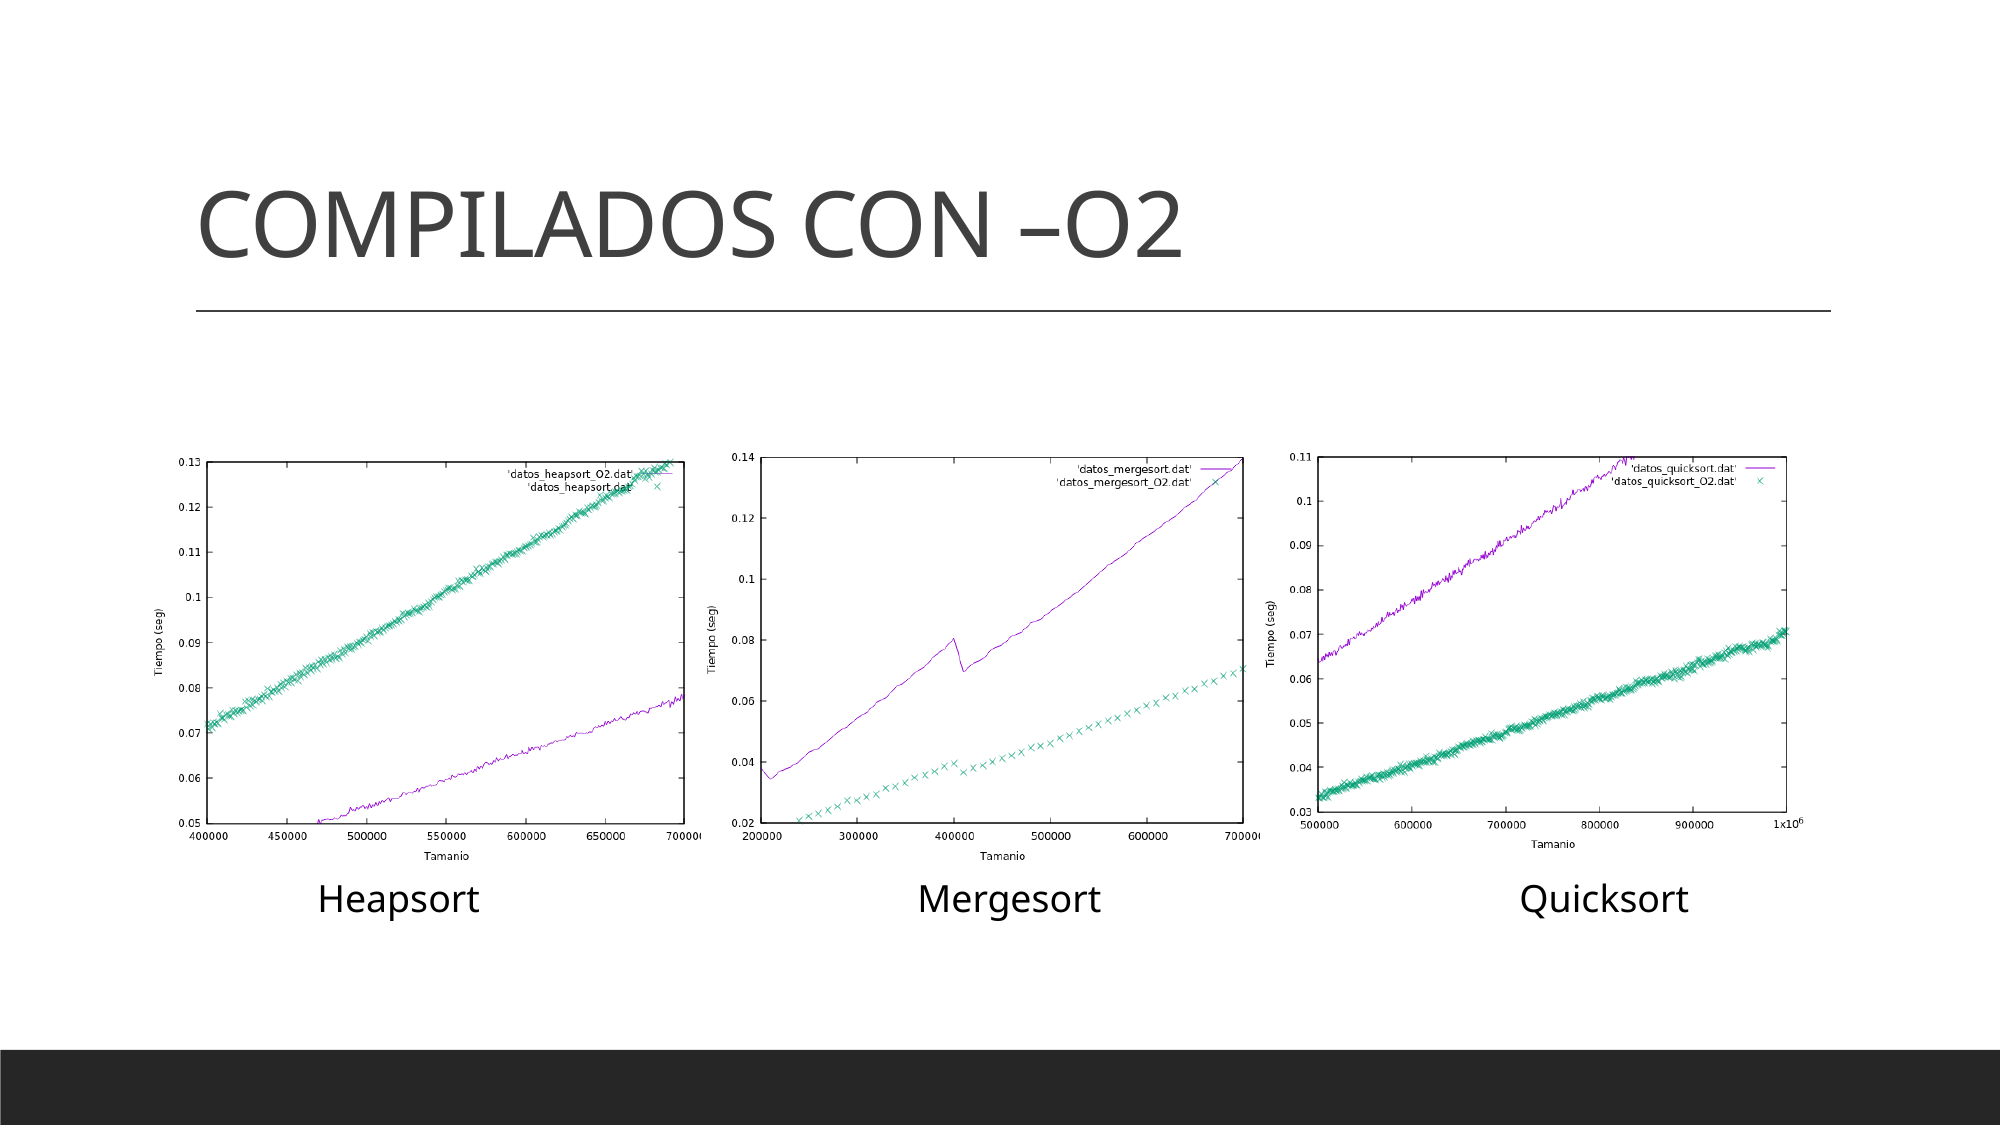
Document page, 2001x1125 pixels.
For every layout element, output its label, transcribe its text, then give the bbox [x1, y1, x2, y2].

text_box Heapsort Mergesort Quicksort [302, 868, 1708, 928]
picture [700, 443, 1805, 864]
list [148, 448, 697, 864]
title COMPILADOS CON –O2 [180, 47, 1830, 285]
